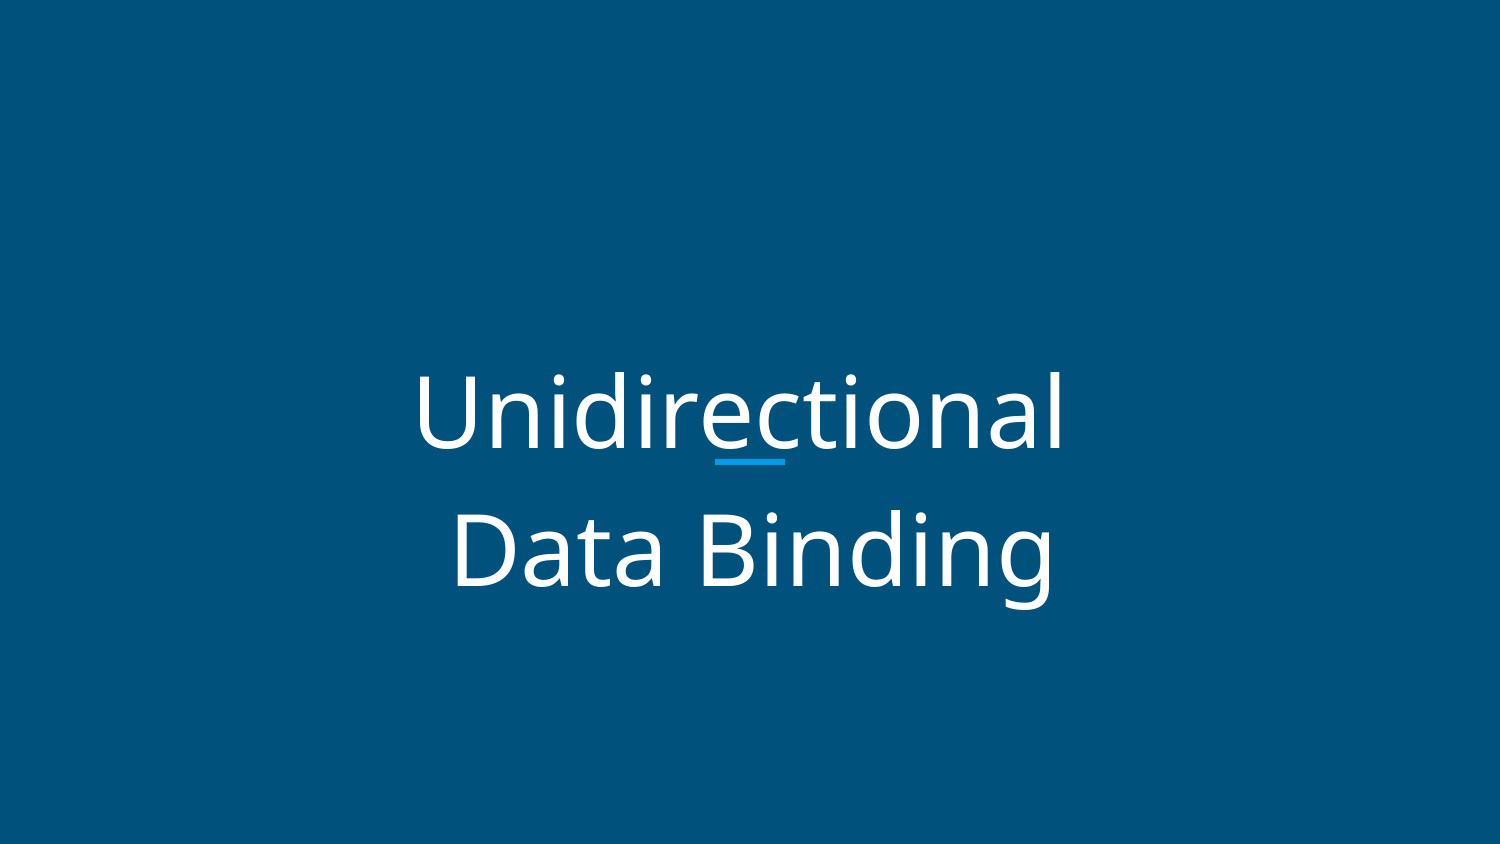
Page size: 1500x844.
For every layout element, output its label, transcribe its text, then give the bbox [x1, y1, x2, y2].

title Unidirectional Data Binding [78, 345, 1428, 622]
